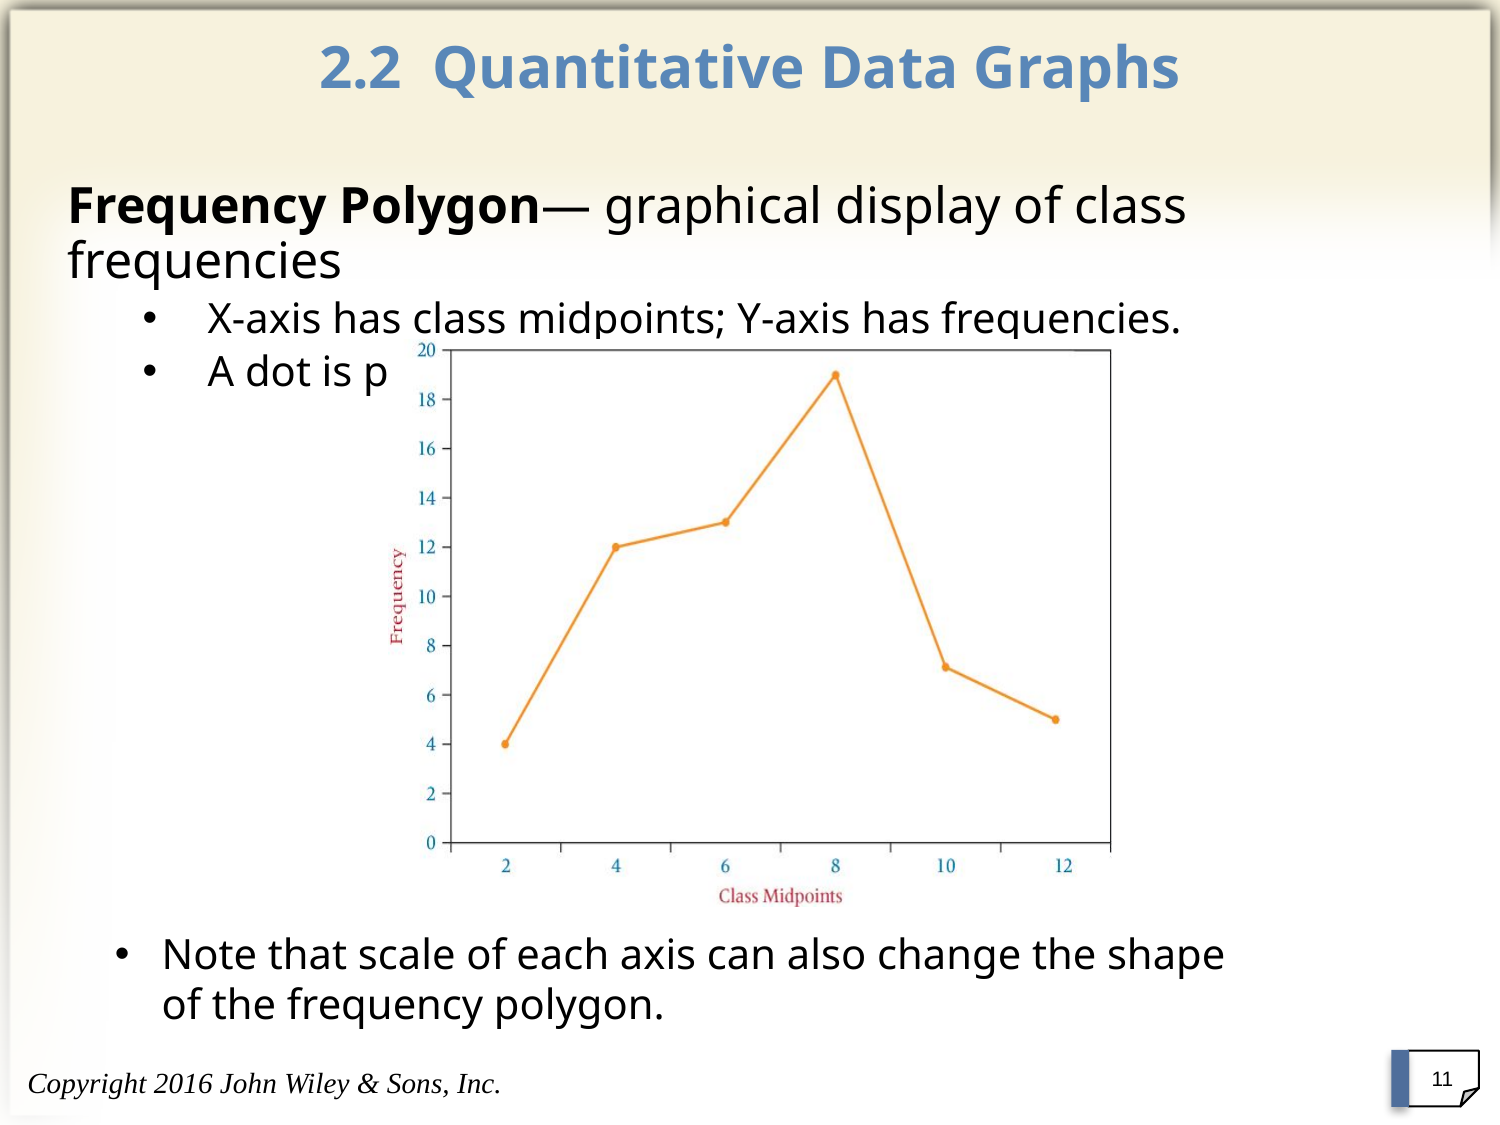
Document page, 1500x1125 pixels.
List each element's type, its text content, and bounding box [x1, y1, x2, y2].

list Frequency Polygon— graphical display of class frequencies X-axis has class midpoints; Y-axis has frequencies. A dot is plotted for each class midpoint. [67, 180, 1443, 544]
text_box Note that scale of each axis can also change the shape of the frequency polygon. [99, 920, 1250, 1086]
title 2.2 Quantitative Data Graphs [62, 37, 1438, 102]
picture [388, 339, 1112, 907]
